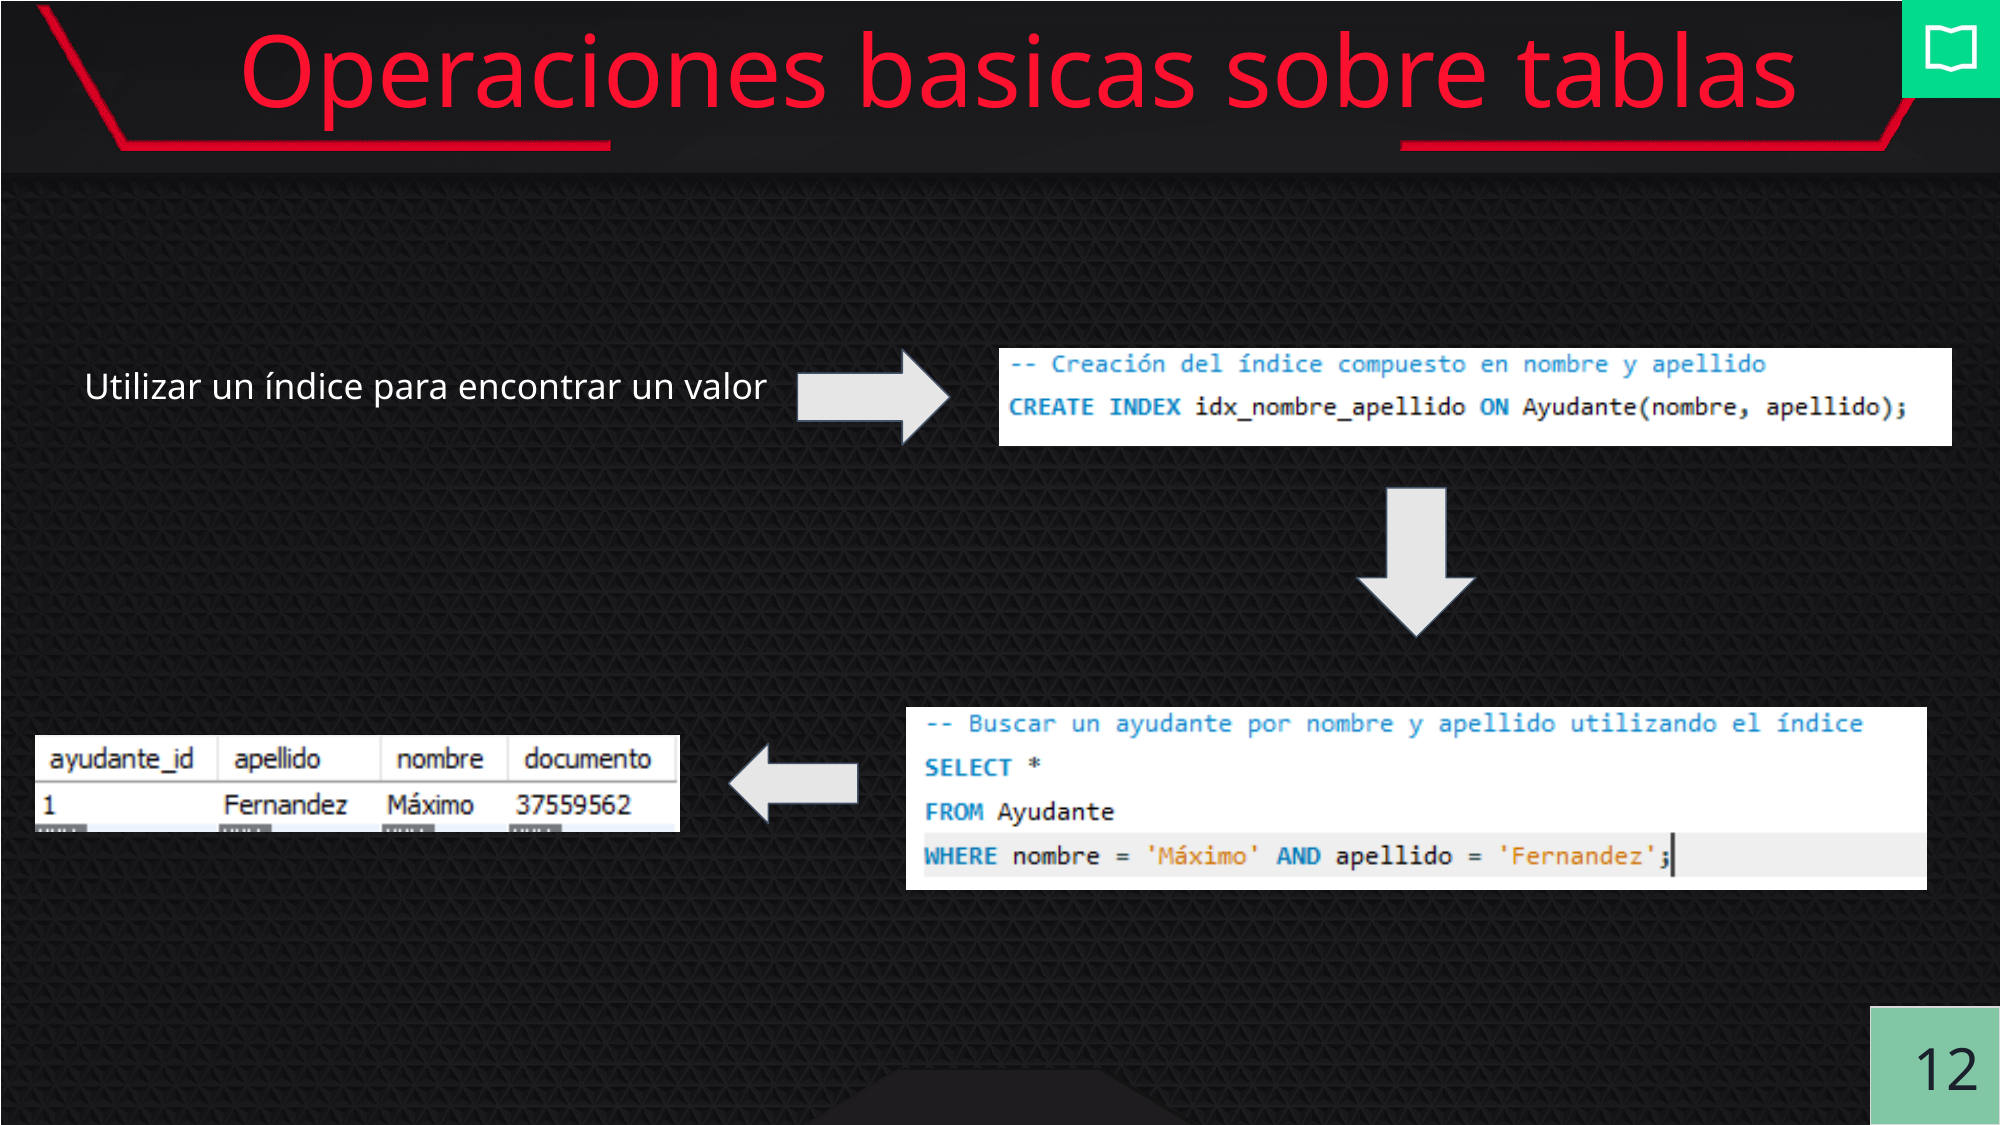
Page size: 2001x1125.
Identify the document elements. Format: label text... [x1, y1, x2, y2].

text_box [797, 349, 951, 445]
text_box Operaciones basicas sobre tablas [125, 0, 1914, 137]
text_box [1356, 487, 1476, 638]
picture [3, 0, 2000, 1125]
text_box [1870, 1007, 2000, 1125]
text_box 12 [1898, 1017, 2000, 1115]
text_box [728, 743, 858, 824]
text_box Utilizar un índice para encontrar un valor [69, 349, 798, 523]
